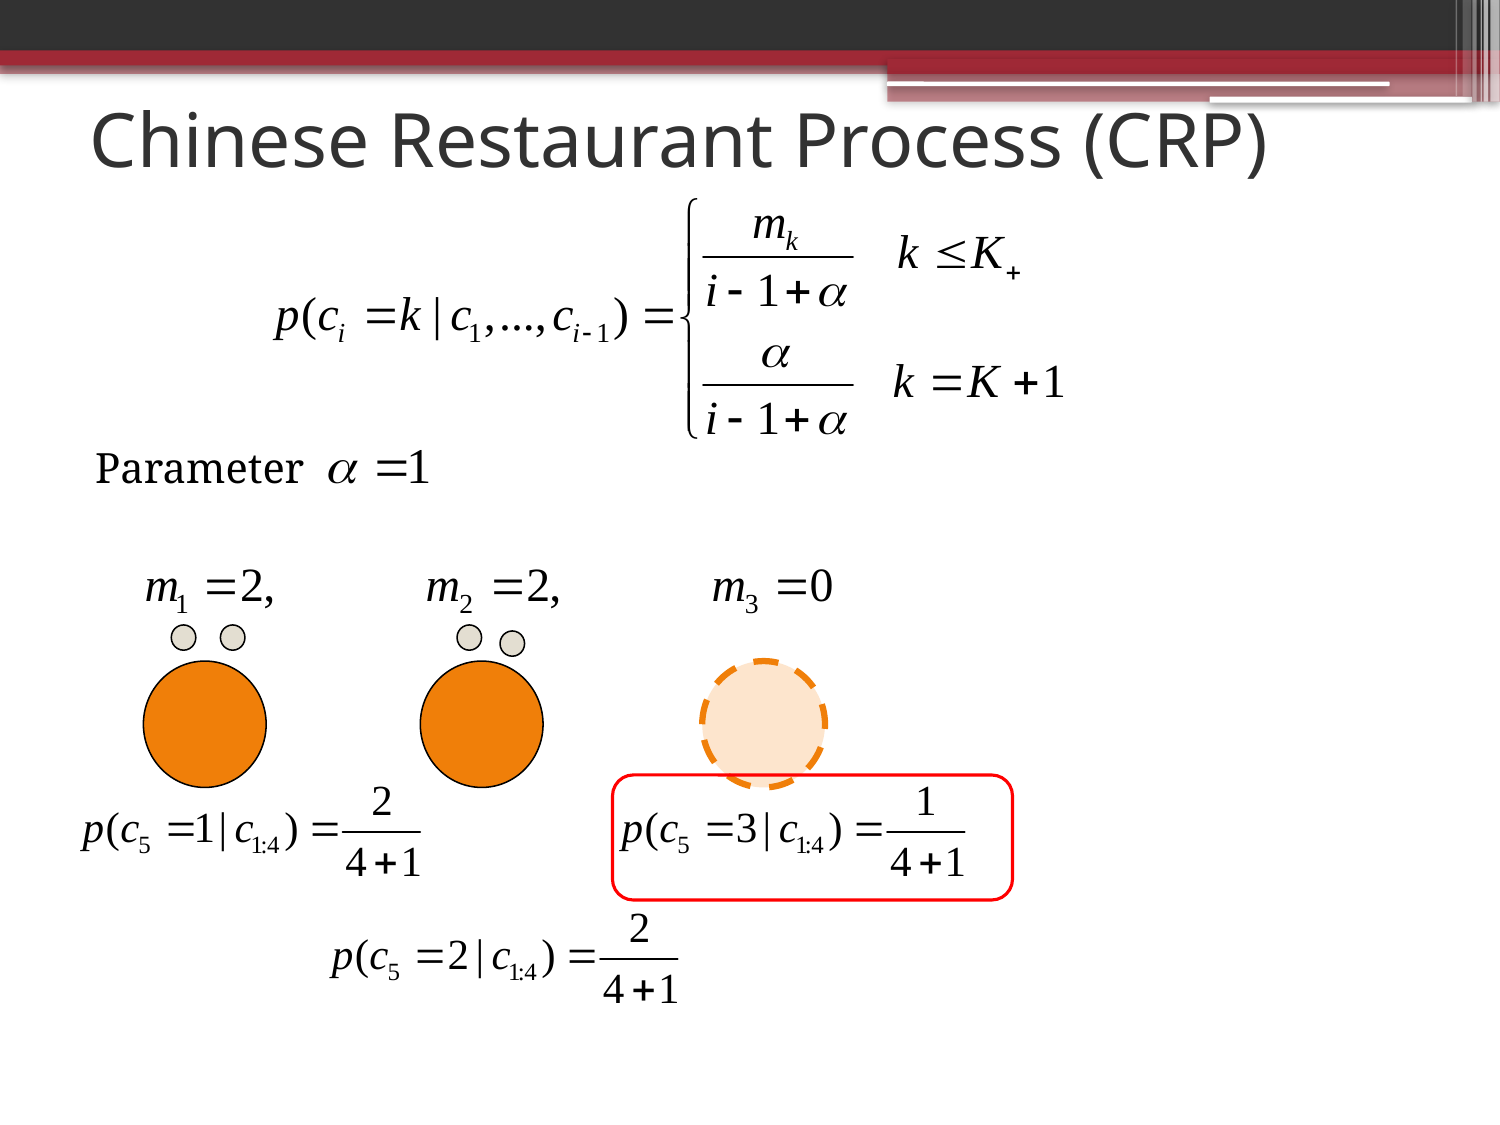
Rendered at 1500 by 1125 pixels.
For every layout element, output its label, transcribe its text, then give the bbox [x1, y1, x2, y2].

text_box [963, 898, 1004, 902]
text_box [137, 553, 841, 626]
text_box [171, 636, 196, 651]
text_box [420, 661, 544, 772]
text_box [143, 661, 267, 772]
title Chinese Restaurant Process (CRP) [75, 50, 1425, 225]
text_box [220, 636, 245, 651]
text_box [500, 636, 525, 657]
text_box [319, 901, 963, 1013]
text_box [320, 437, 438, 496]
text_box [262, 187, 1069, 450]
text_box Parameter [80, 434, 315, 500]
text_box [457, 636, 482, 651]
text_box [70, 774, 1069, 887]
text_box [702, 661, 826, 772]
